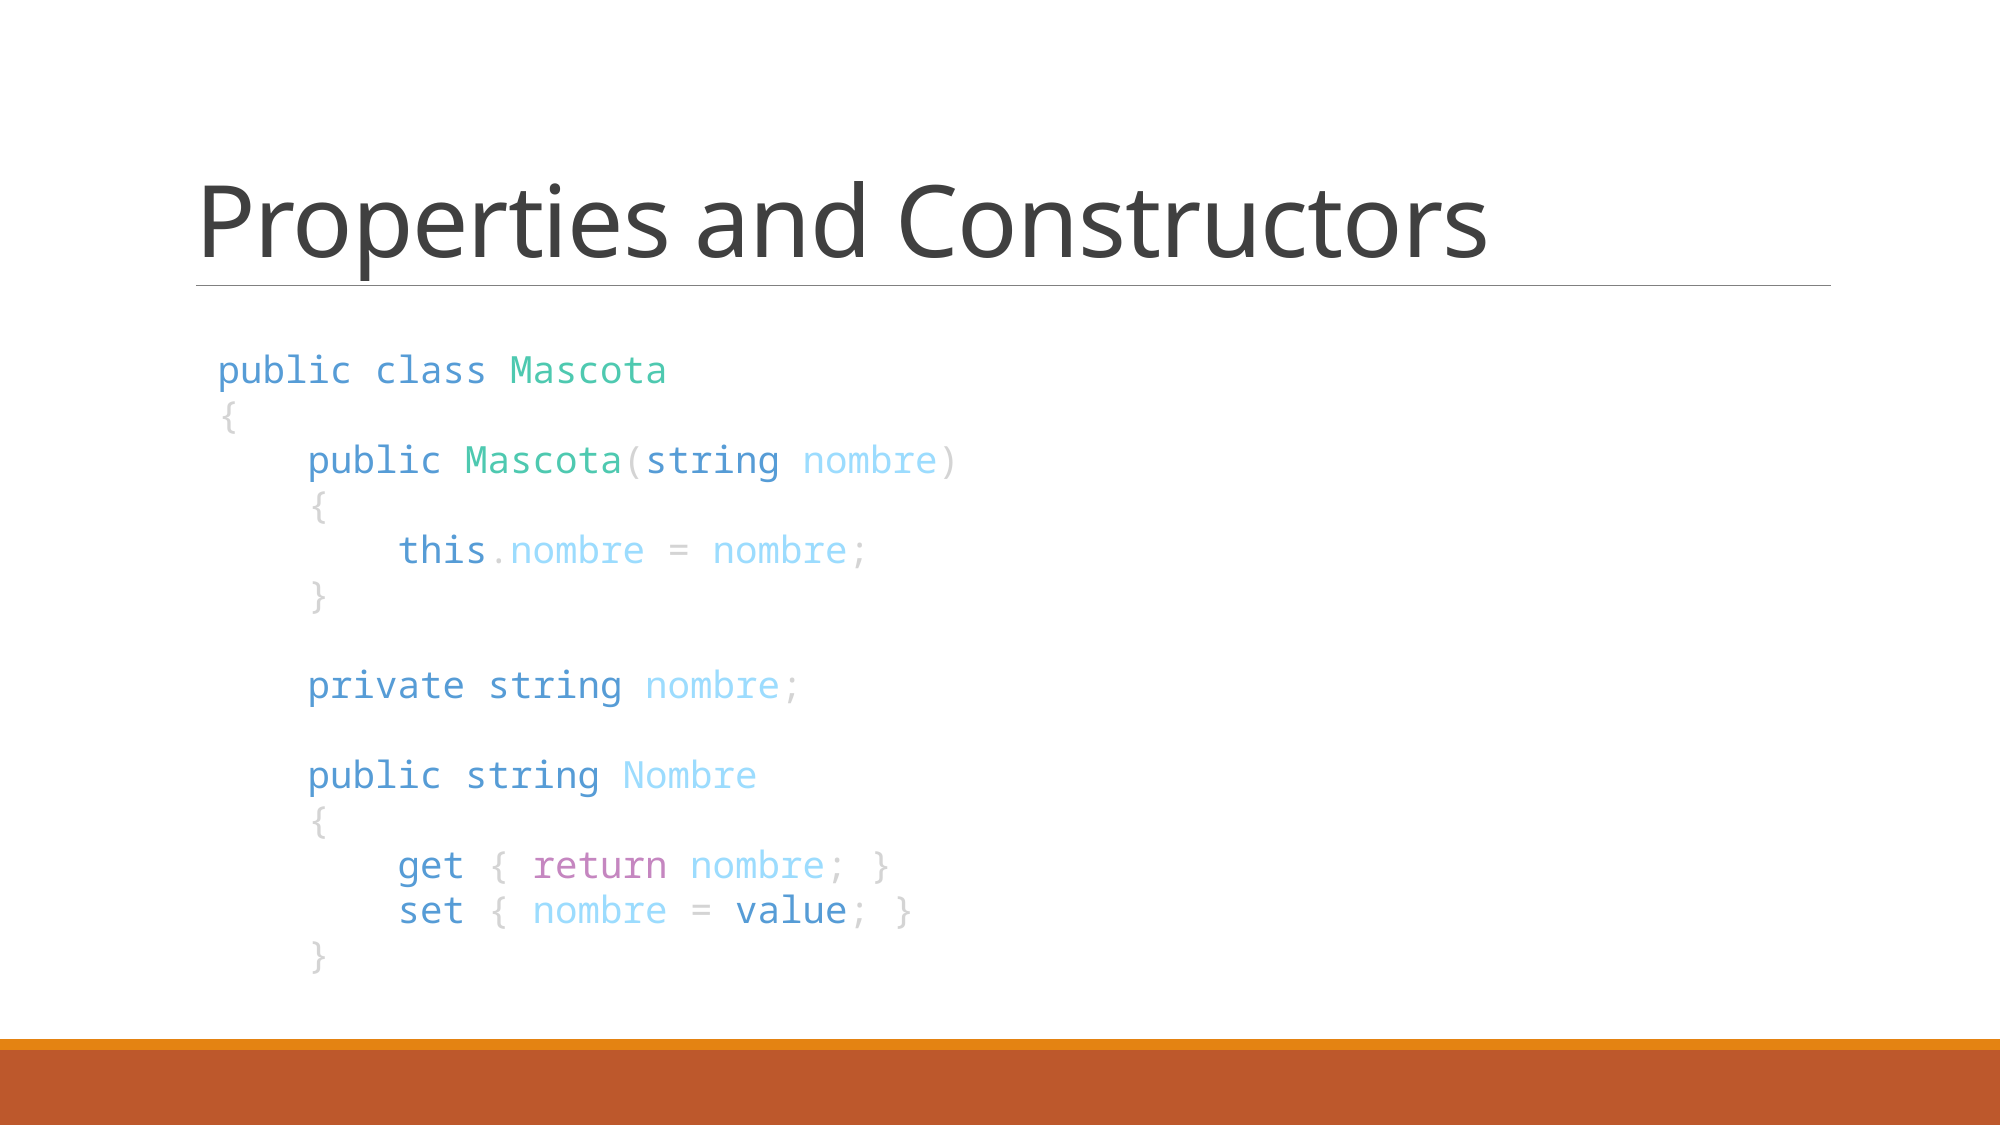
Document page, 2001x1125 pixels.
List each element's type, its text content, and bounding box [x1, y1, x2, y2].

text_box public class Mascota { public Mascota(string nombre) { this.nombre = nombre; } private string nombre; public string Nombre { get { return nombre; } set { nombre = value; } } [202, 339, 1203, 984]
title Properties and Constructors [180, 47, 1830, 285]
